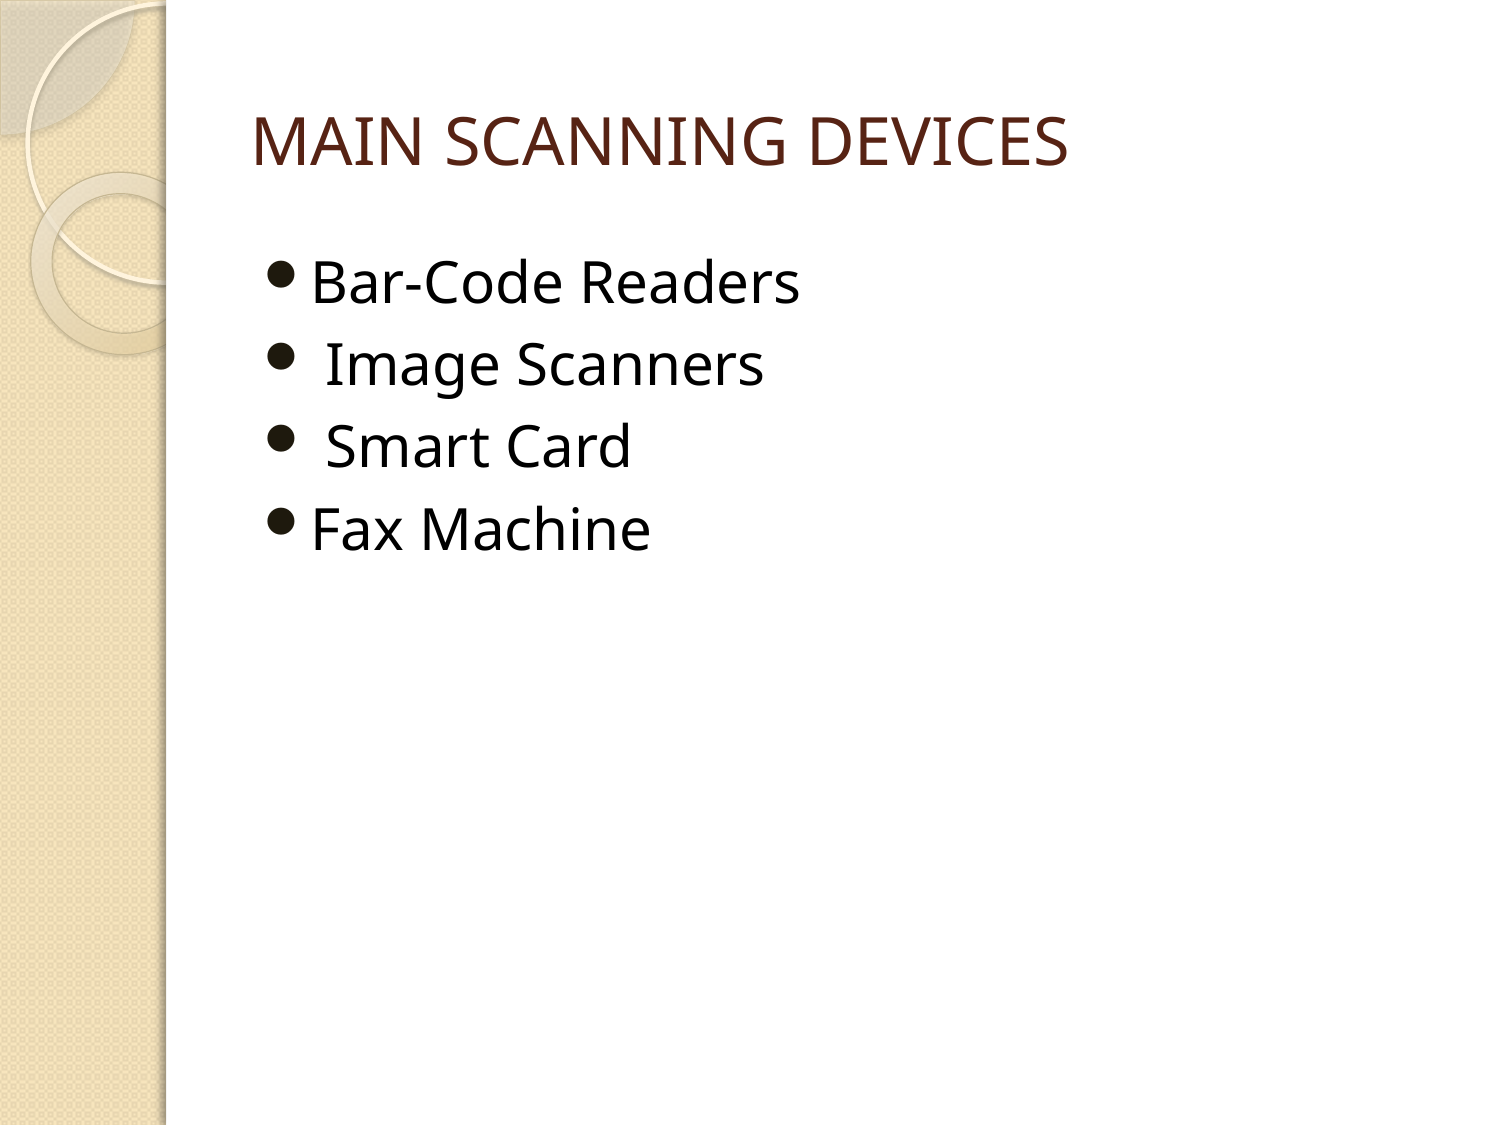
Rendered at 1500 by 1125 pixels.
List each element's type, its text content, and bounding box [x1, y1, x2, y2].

title Main Scanning devices [235, 45, 1466, 233]
list Bar-Code Readers Image Scanners Smart Card Fax Machine [235, 237, 1466, 1025]
